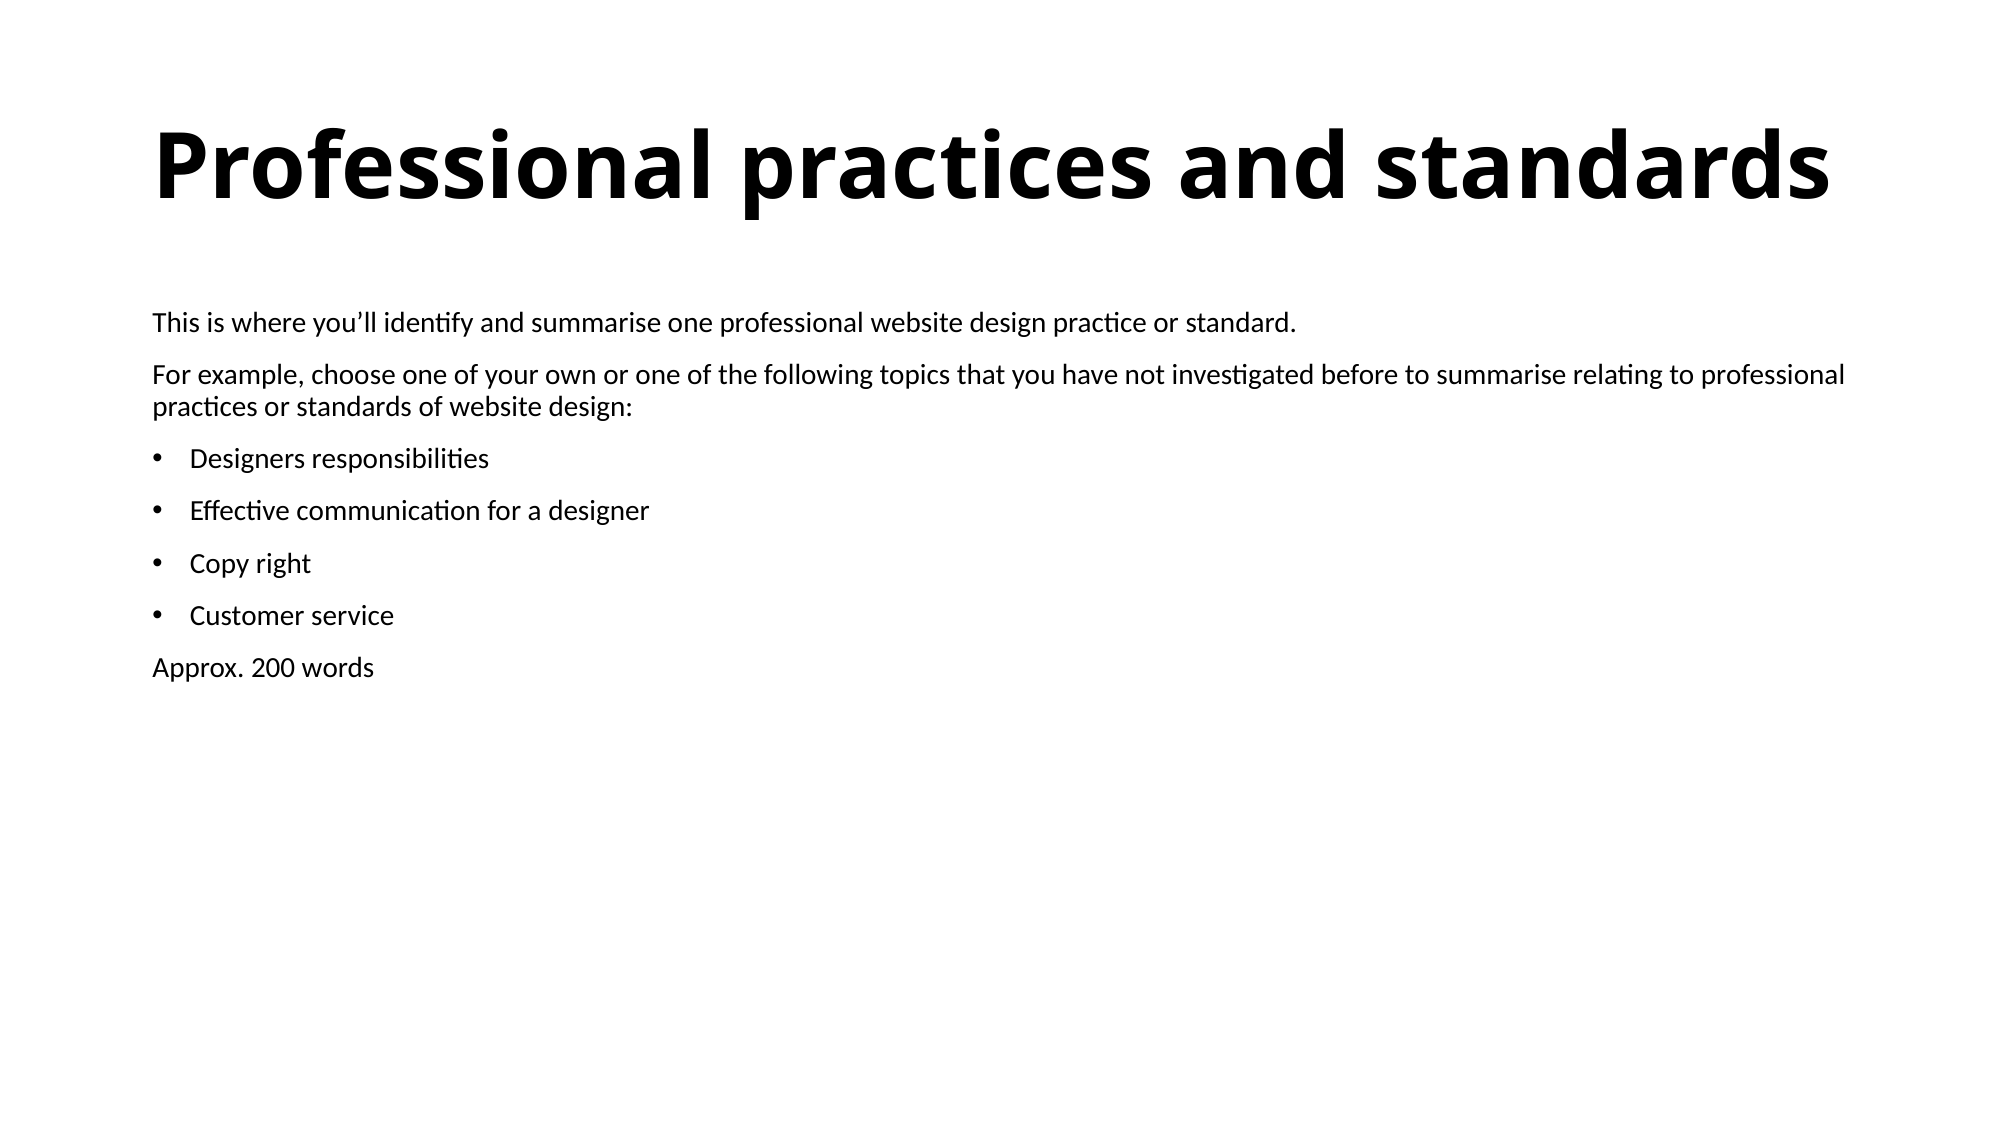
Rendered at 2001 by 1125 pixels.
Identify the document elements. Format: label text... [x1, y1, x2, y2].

title Professional practices and standards [137, 59, 1863, 278]
list This is where you’ll identify and summarise one professional website design practice or standard. For example, choose one of your own or one of the following topics that you have not investigated before to summarise relating to professional practices or standards of website design: Designers responsibilities Effective communication for a designer Copy right Customer service Approx. 200 words [137, 299, 1863, 1014]
